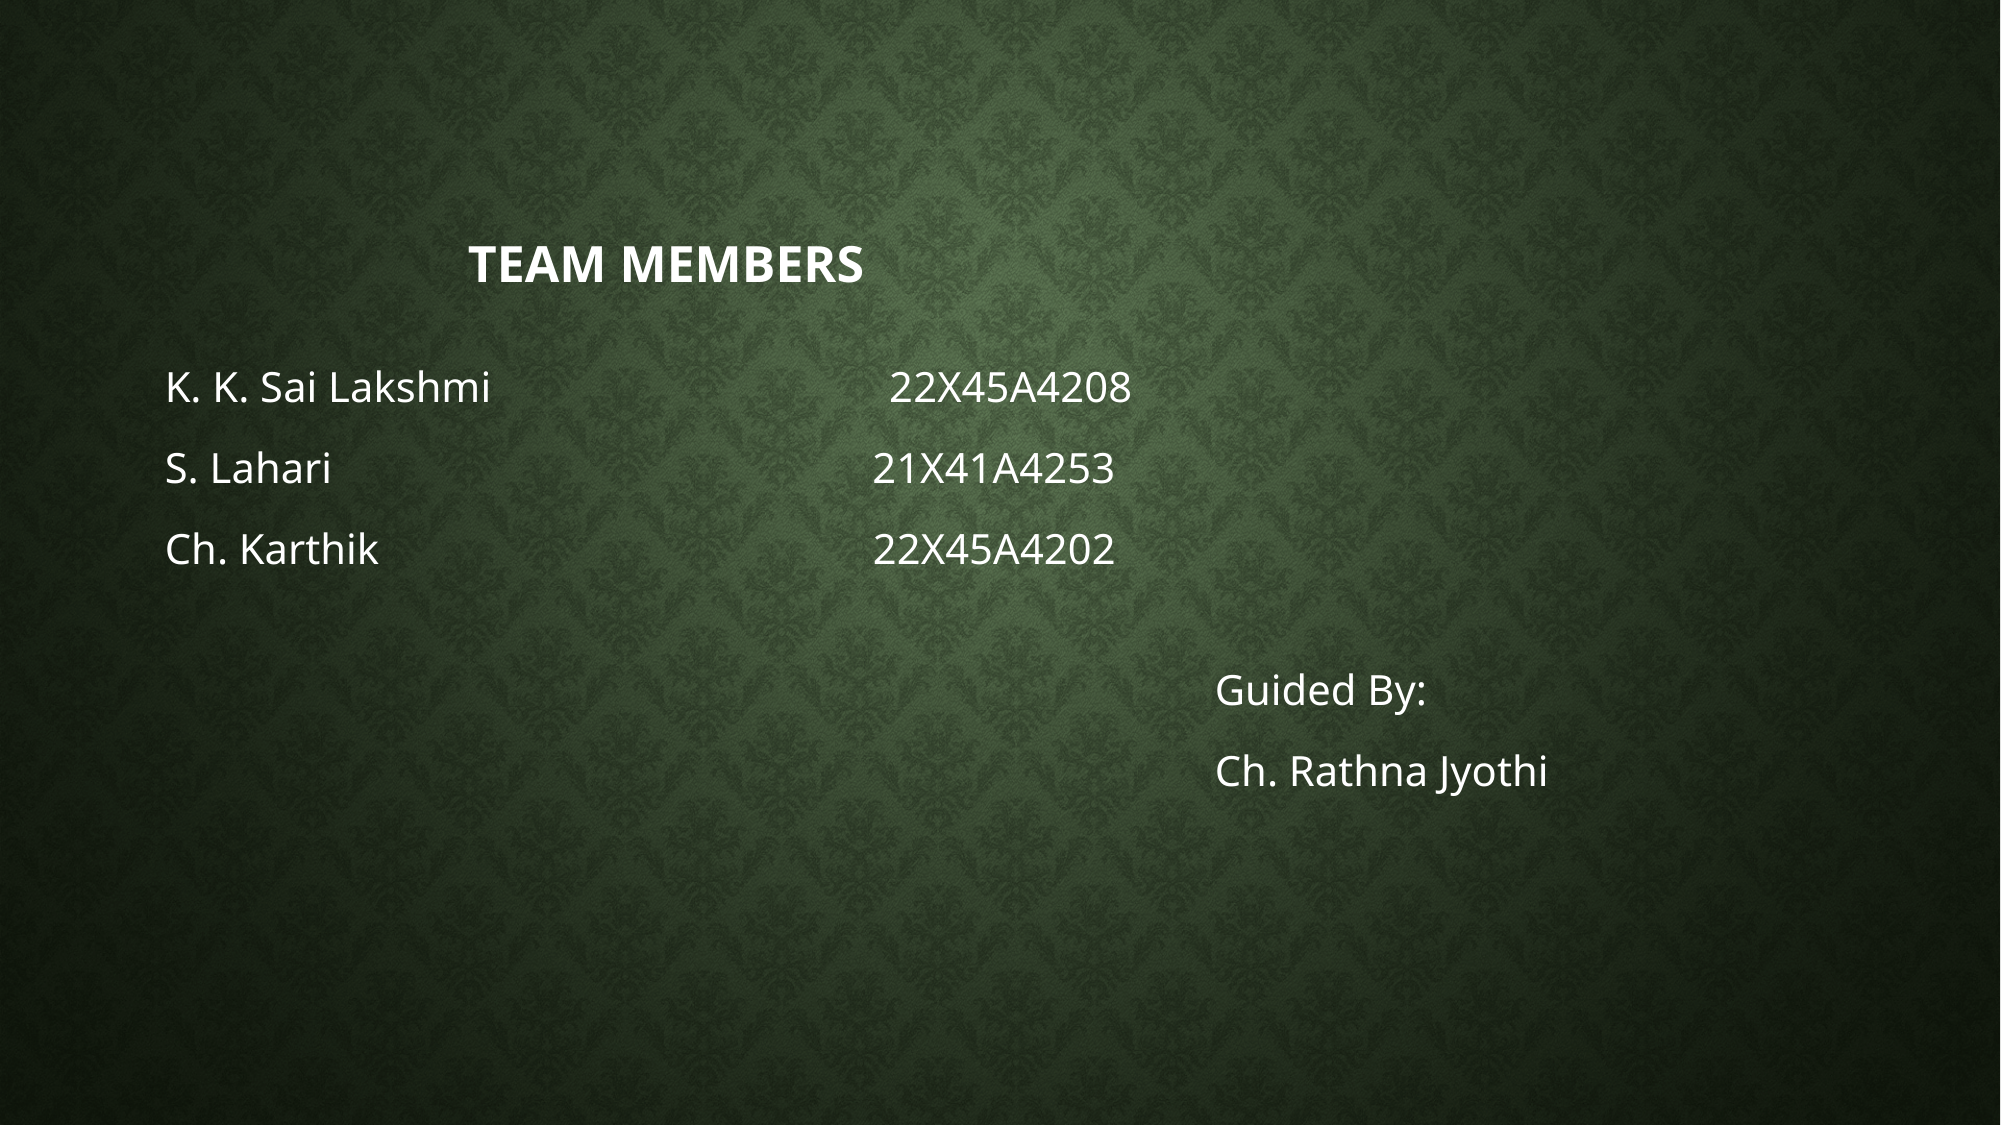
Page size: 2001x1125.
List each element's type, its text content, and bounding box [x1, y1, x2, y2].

title Team Members [0, 216, 1417, 316]
list K. K. Sai Lakshmi 22X45A4208 S. Lahari 21X41A4253 Ch. Karthik 22X45A4202 Guided By: Ch. Rathna Jyothi [149, 343, 1849, 950]
